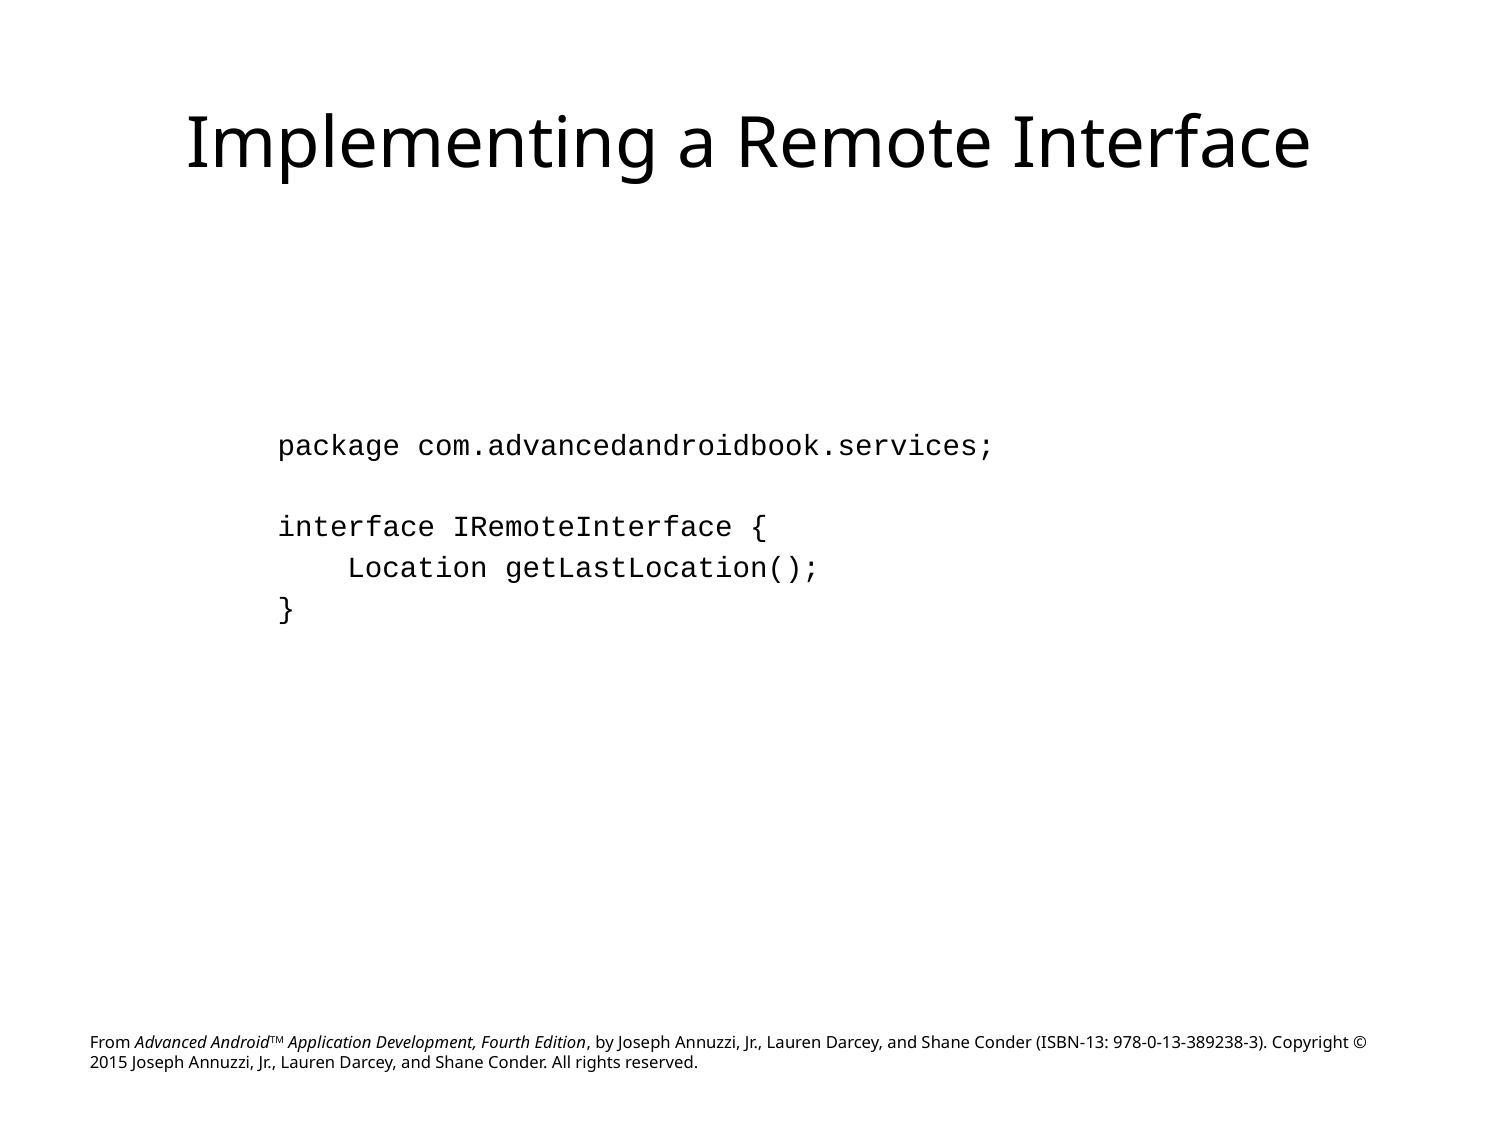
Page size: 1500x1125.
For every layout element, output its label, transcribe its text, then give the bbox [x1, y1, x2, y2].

footer From Advanced AndroidTM Application Development, Fourth Edition, by Joseph Annuzzi, Jr., Lauren Darcey, and Shane Conder (ISBN-13: 978-0-13-389238-3). Copyright © 2015 Joseph Annuzzi, Jr., Lauren Darcey, and Shane Conder. All rights reserved. [75, 1024, 1425, 1103]
list package com.advancedandroidbook.services; interface IRemoteInterface { Location getLastLocation(); } [75, 262, 1425, 1005]
title Implementing a Remote Interface [75, 45, 1425, 233]
